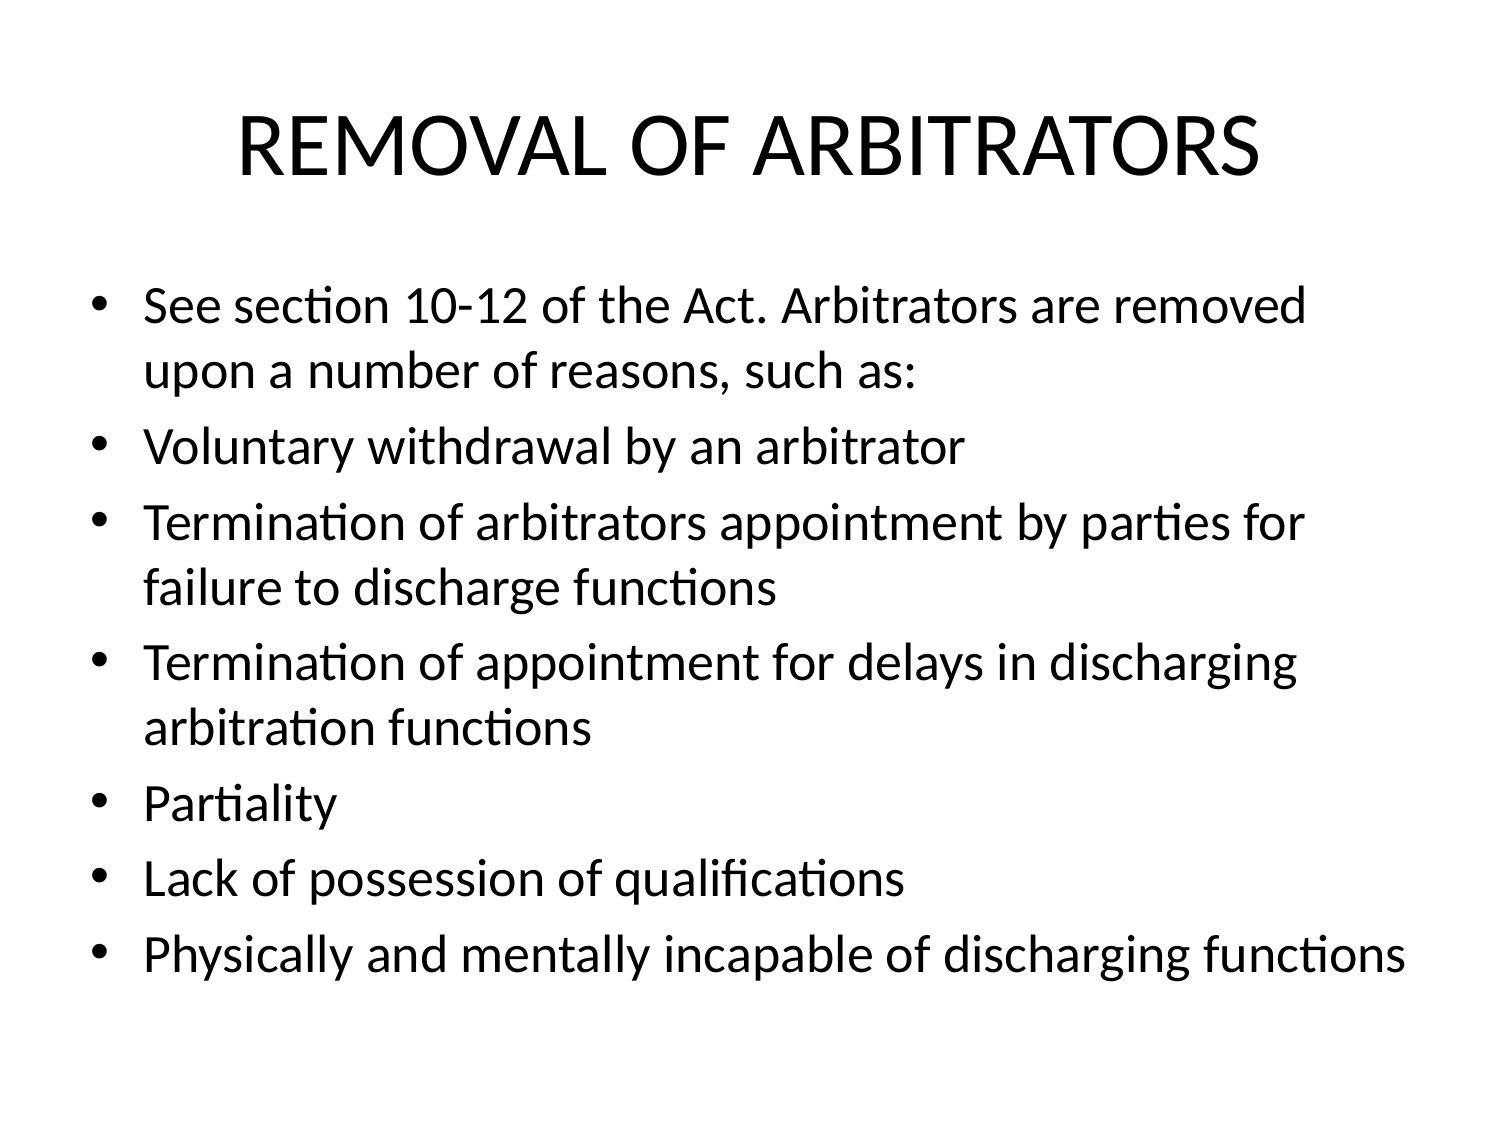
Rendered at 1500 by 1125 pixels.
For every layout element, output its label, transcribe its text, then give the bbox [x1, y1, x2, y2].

list See section 10-12 of the Act. Arbitrators are removed upon a number of reasons, such as: Voluntary withdrawal by an arbitrator Termination of arbitrators appointment by parties for failure to discharge functions Termination of appointment for delays in discharging arbitration functions Partiality Lack of possession of qualifications Physically and mentally incapable of discharging functions [75, 262, 1425, 1005]
title REMOVAL OF ARBITRATORS [75, 45, 1425, 233]
